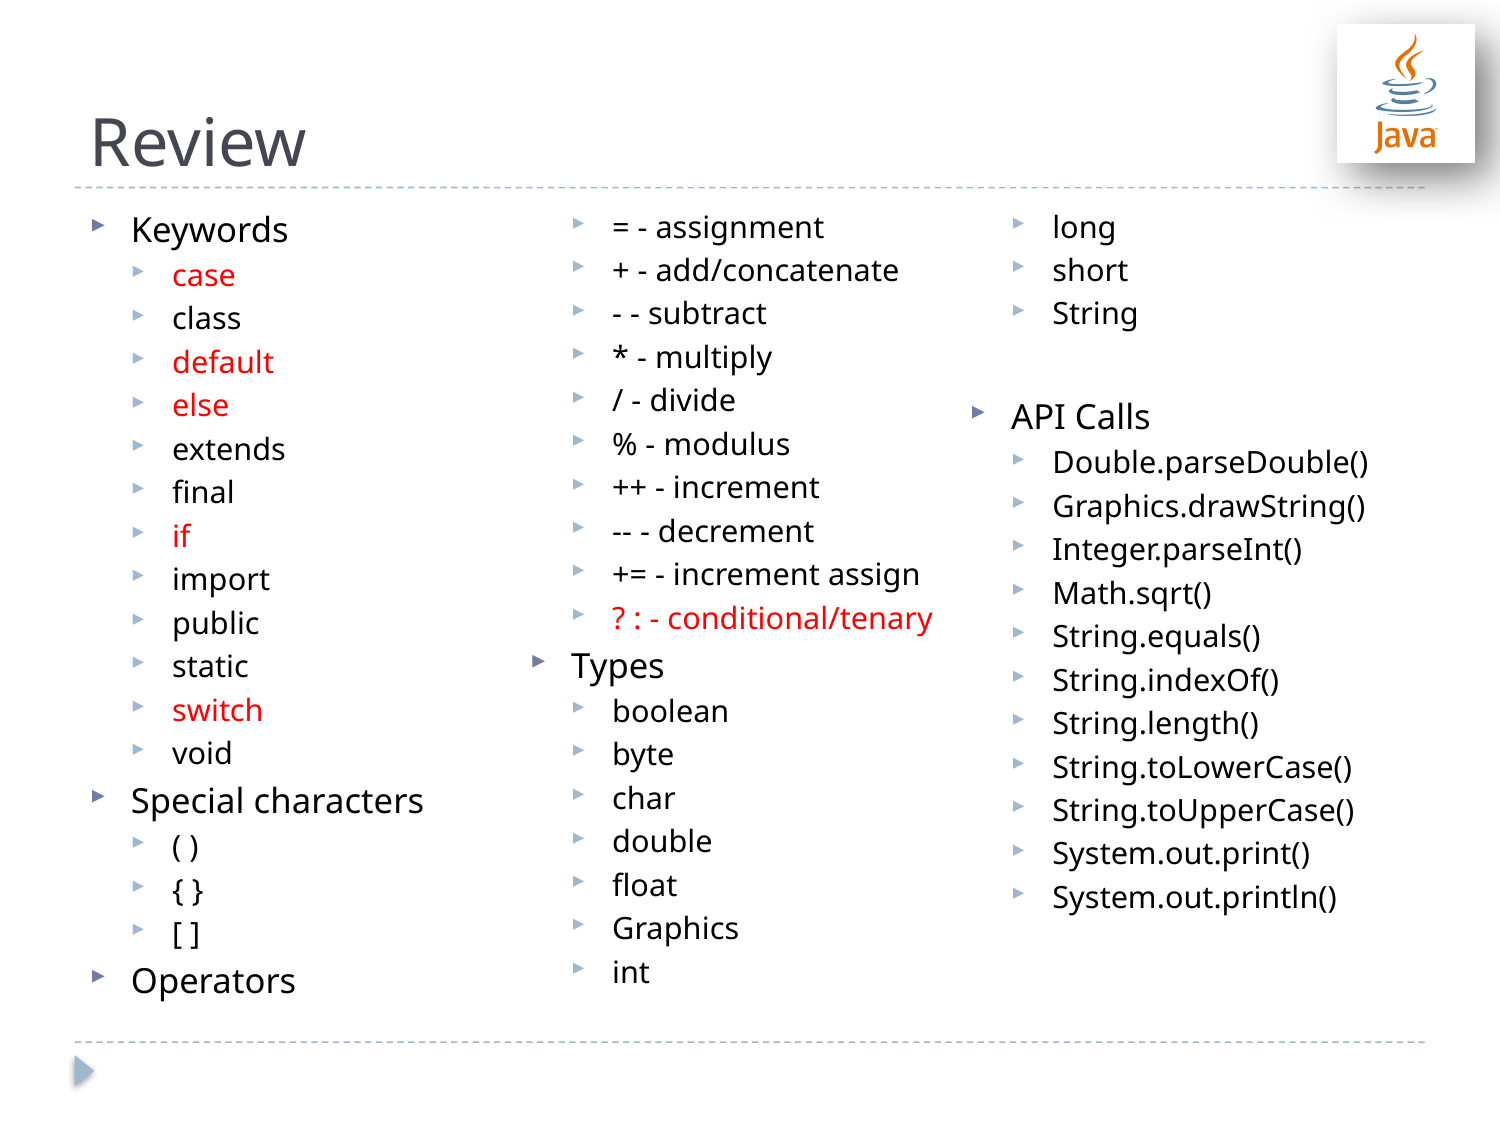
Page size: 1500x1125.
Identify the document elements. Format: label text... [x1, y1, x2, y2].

picture [1337, 24, 1475, 163]
list Keywords case class default else extends final if import public static switch void Special characters ( ) { } [ ] Operators = - assignment + - add/concatenate - - subtract * - multiply / - divide % - modulus ++ - increment -- - decrement += - increment assign ? : - conditional/tenary Types boolean byte char double float Graphics int long short String API Calls Double.parseDouble() Graphics.drawString() Integer.parseInt() Math.sqrt() String.equals() String.indexOf() String.length() String.toLowerCase() String.toUpperCase() System.out.print() System.out.println() [75, 200, 1425, 1010]
title Review [75, 24, 1313, 188]
